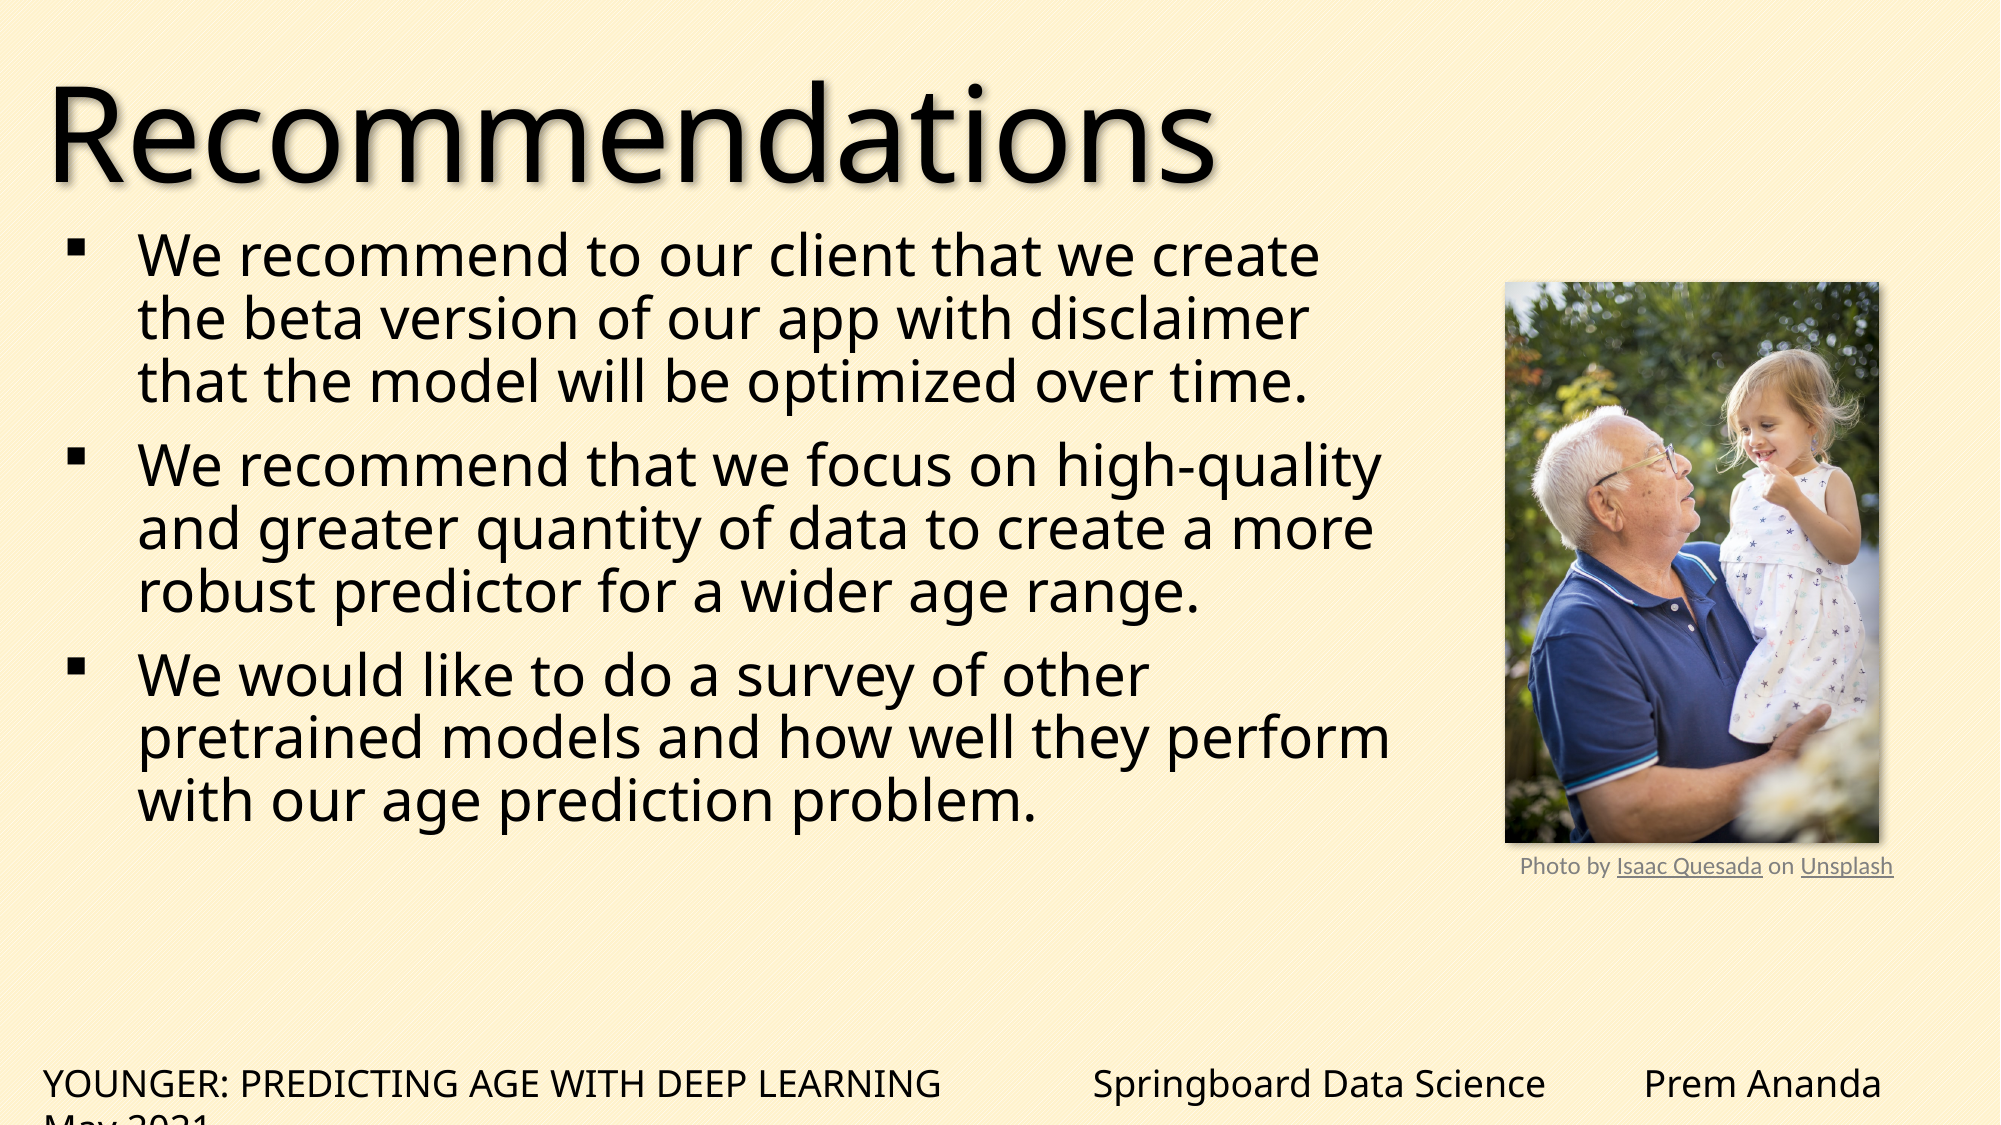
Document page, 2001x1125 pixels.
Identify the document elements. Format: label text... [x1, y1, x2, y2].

subtitle We recommend to our client that we create the beta version of our app with disclaimer that the model will be optimized over time. We recommend that we focus on high-quality and greater quantity of data to create a more robust predictor for a wider age range. We would like to do a survey of other pretrained models and how well they perform with our age prediction problem. [47, 218, 1422, 970]
text_box YOUNGER: PREDICTING AGE WITH DEEP LEARNING Springboard Data Science Prem Ananda May 2021 [28, 1052, 1982, 1125]
picture [1505, 282, 1879, 843]
title Recommendations [28, 41, 1248, 219]
text_box Photo by Isaac Quesada on Unsplash [1505, 842, 1919, 887]
